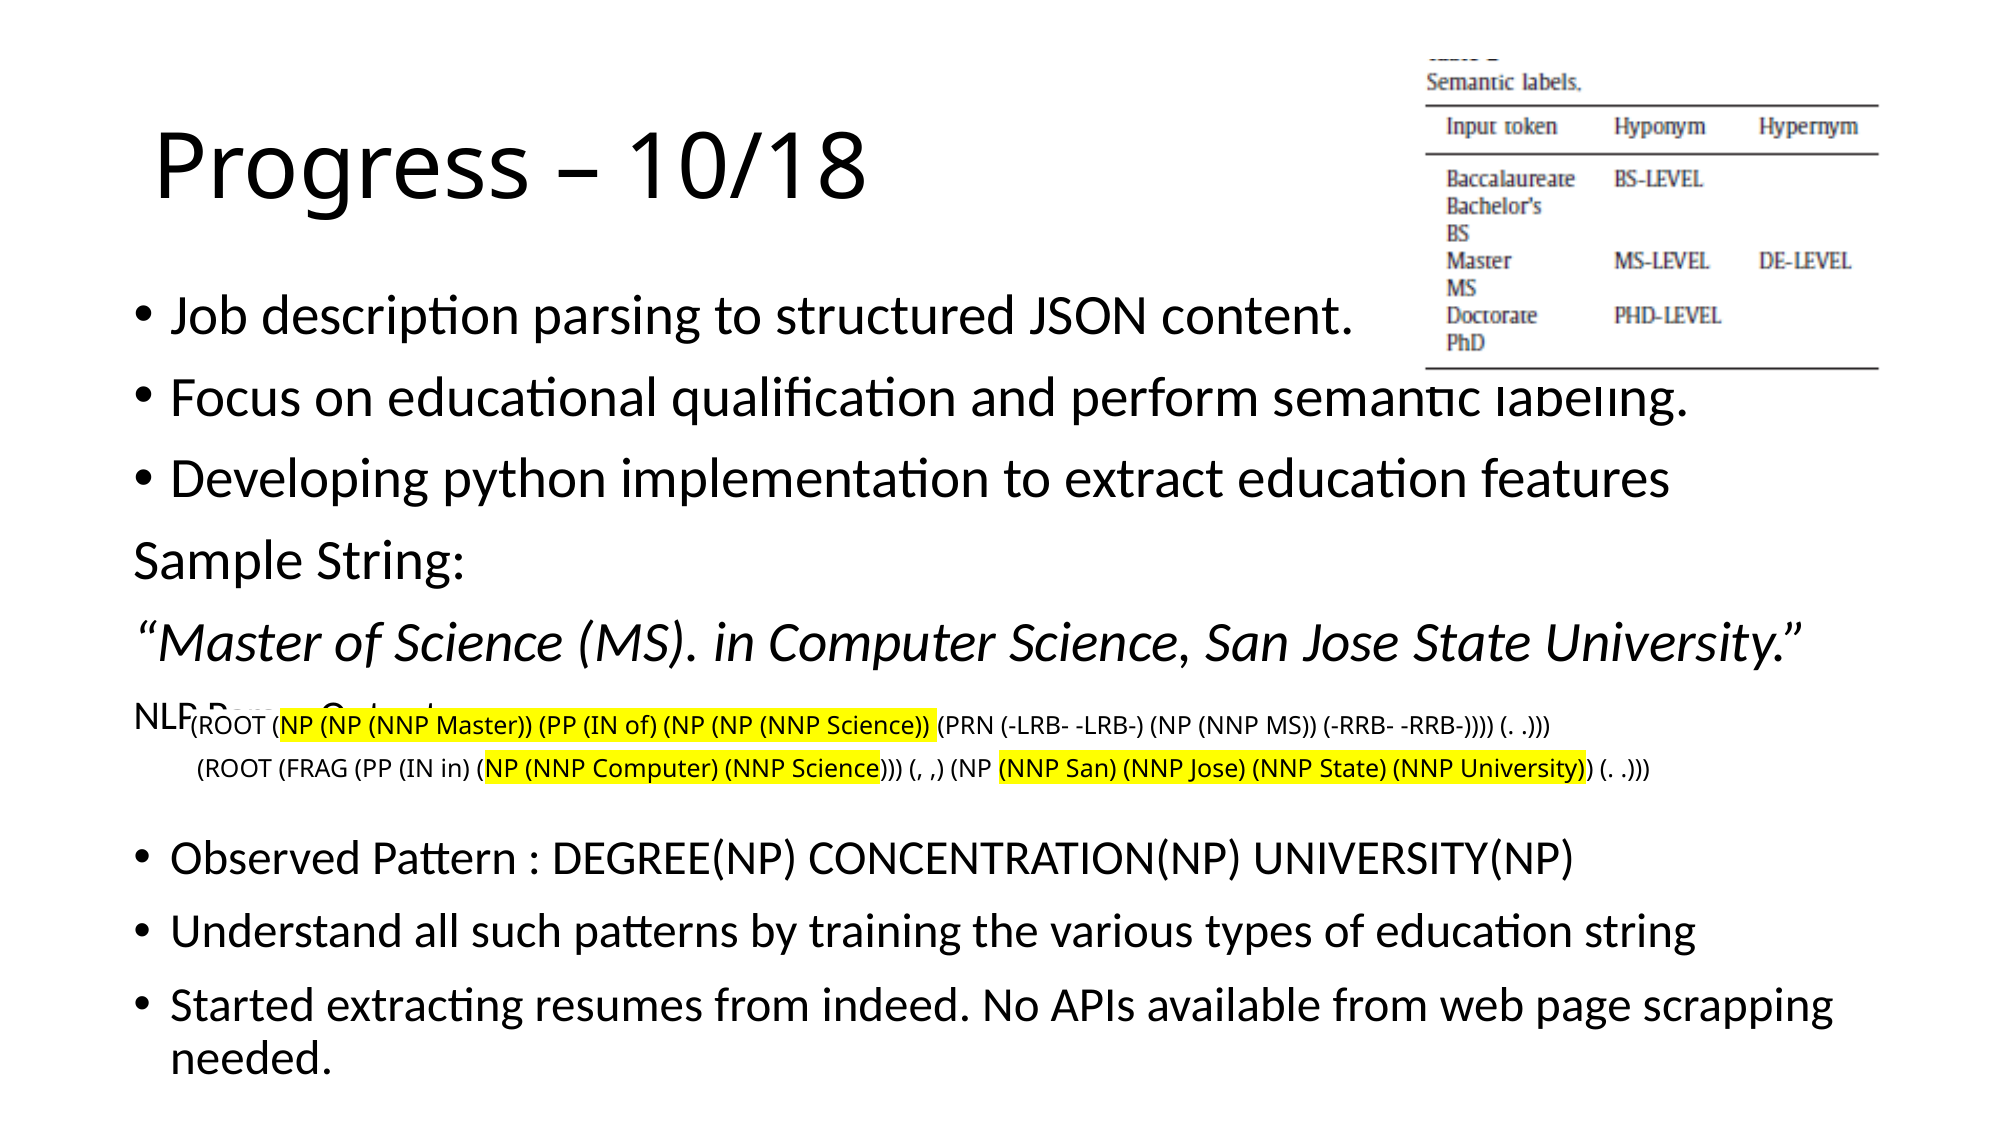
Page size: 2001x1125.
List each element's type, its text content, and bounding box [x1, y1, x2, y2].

text_box (ROOT (NP (NP (NNP Master)) (PP (IN of) (NP (NP (NNP Science)) (PRN (-LRB- -LRB-) (NP (NNP MS)) (-RRB- -RRB-)))) (. .))) (ROOT (FRAG (PP (IN in) (NP (NNP Computer) (NNP Science))) (, ,) (NP (NNP San) (NNP Jose) (NNP State) (NNP University)) (. .))) [190, 709, 1741, 785]
picture [1405, 59, 1917, 387]
list Job description parsing to structured JSON content. Focus on educational qualification and perform semantic labeling. Developing python implementation to extract education features Sample String: “Master of Science (MS). in Computer Science, San Jose State University.” NLP Parser Output Observed Pattern : DEGREE(NP) CONCENTRATION(NP) UNIVERSITY(NP) Understand all such patterns by training the various types of education string Started extracting resumes from indeed. No APIs available from web page scrapping needed. [118, 277, 1941, 1096]
title Progress – 10/18 [137, 59, 1405, 277]
